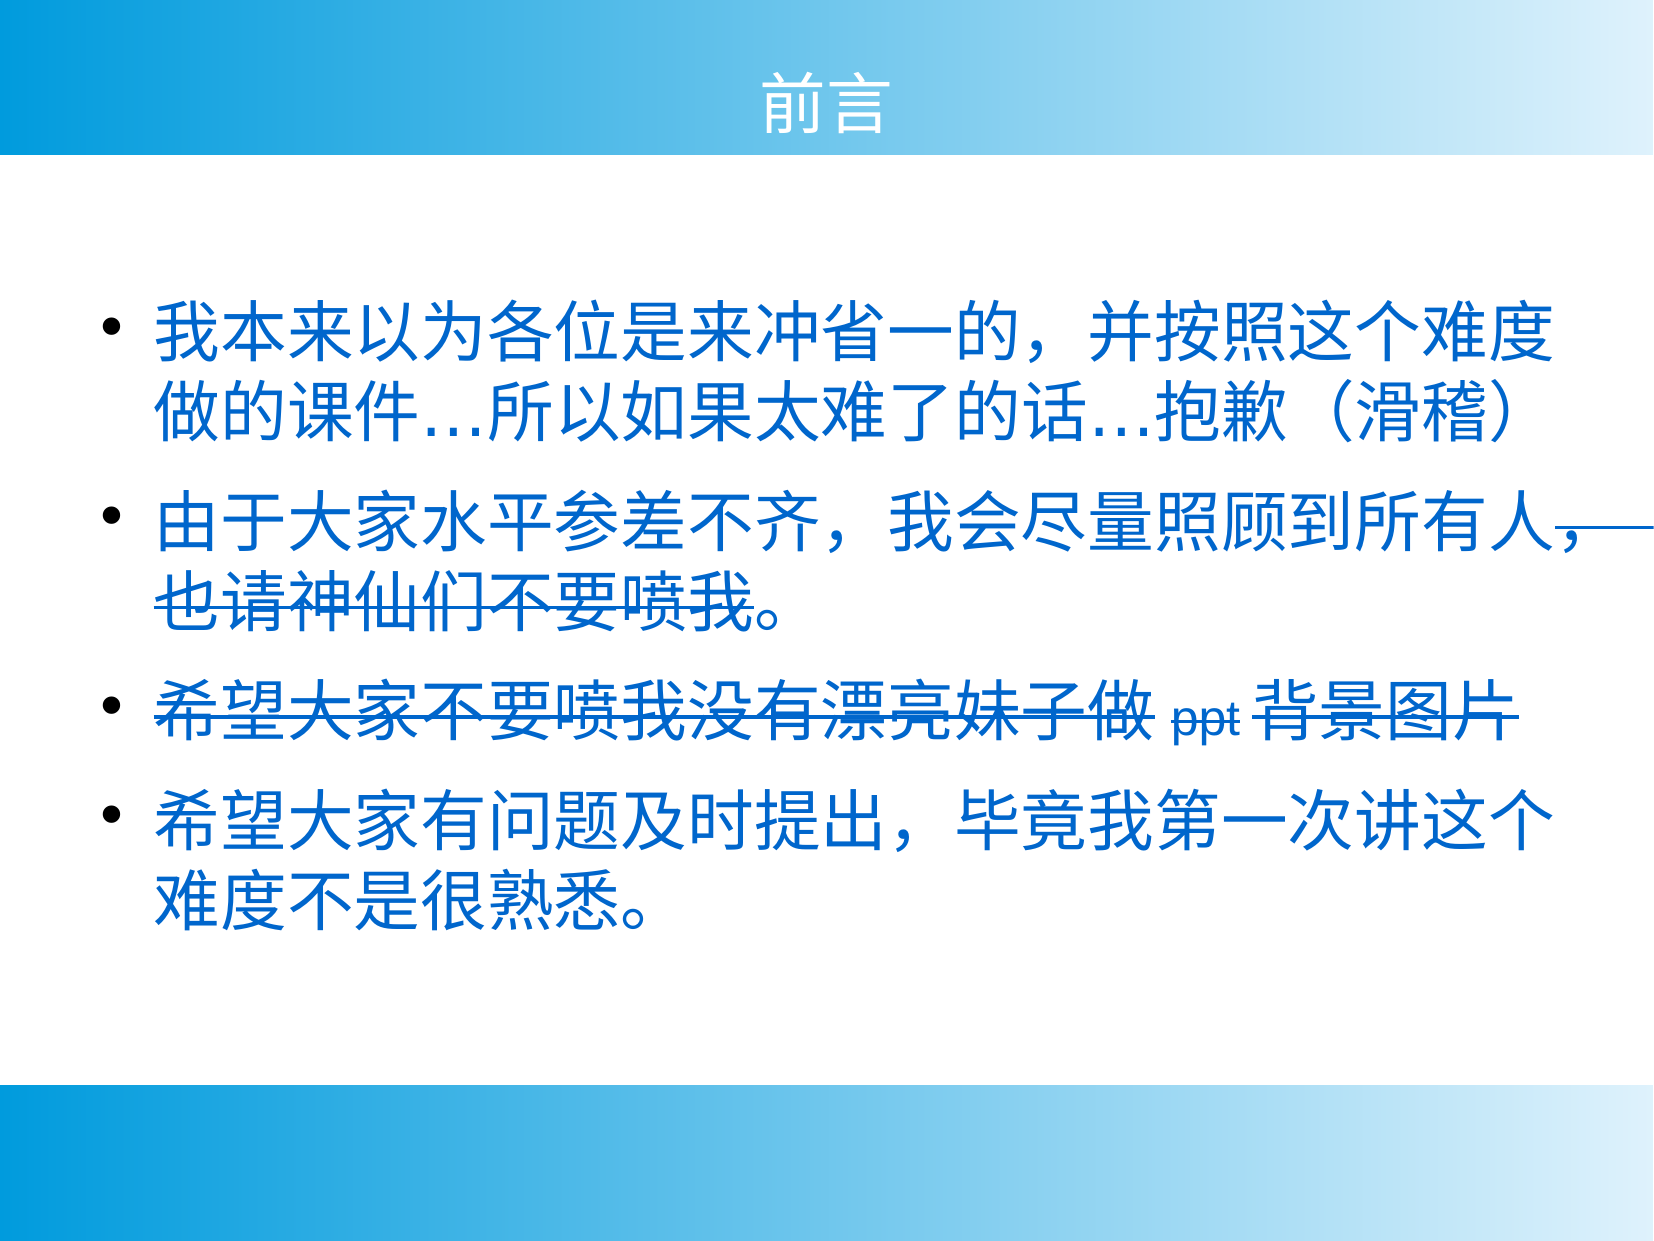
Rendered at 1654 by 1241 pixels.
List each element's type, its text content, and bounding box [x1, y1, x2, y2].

text_box 我本来以为各位是来冲省一的，并按照这个难度做的课件…所以如果太难了的话…抱歉（滑稽） 由于大家水平参差不齐，我会尽量照顾到所有人，也请神仙们不要喷我。 希望大家不要喷我没有漂亮妹子做ppt背景图片 希望大家有问题及时提出，毕竟我第一次讲这个难度不是很熟悉。 [82, 290, 1571, 1010]
text_box 前言 [82, 49, 1571, 154]
